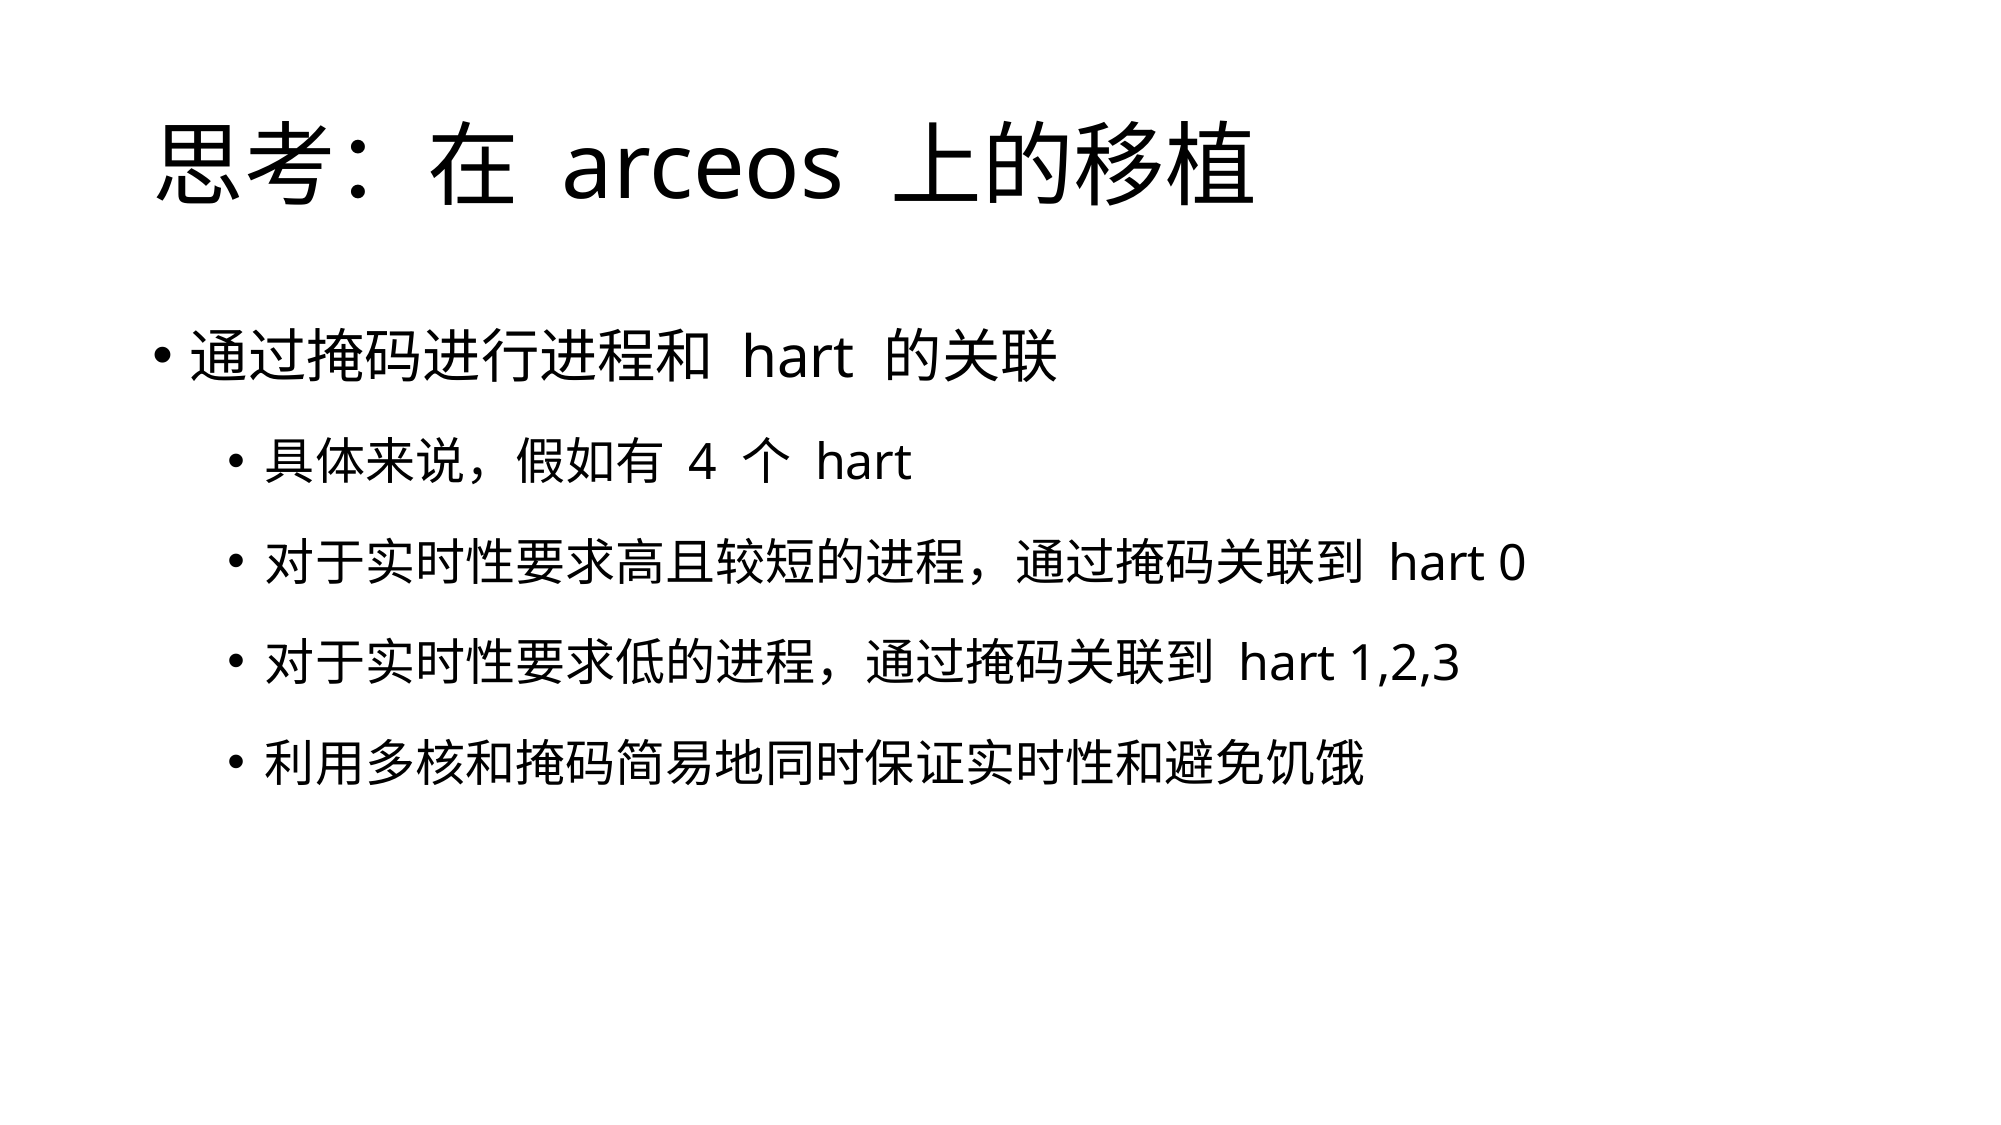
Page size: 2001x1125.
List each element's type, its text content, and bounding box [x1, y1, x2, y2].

title 思考：在 arceos 上的移植 [137, 59, 1863, 277]
list 通过掩码进行进程和 hart 的关联 具体来说，假如有 4 个 hart 对于实时性要求高且较短的进程，通过掩码关联到 hart 0 对于实时性要求低的进程，通过掩码关联到 hart 1,2,3 利用多核和掩码简易地同时保证实时性和避免饥饿 [137, 277, 1890, 992]
